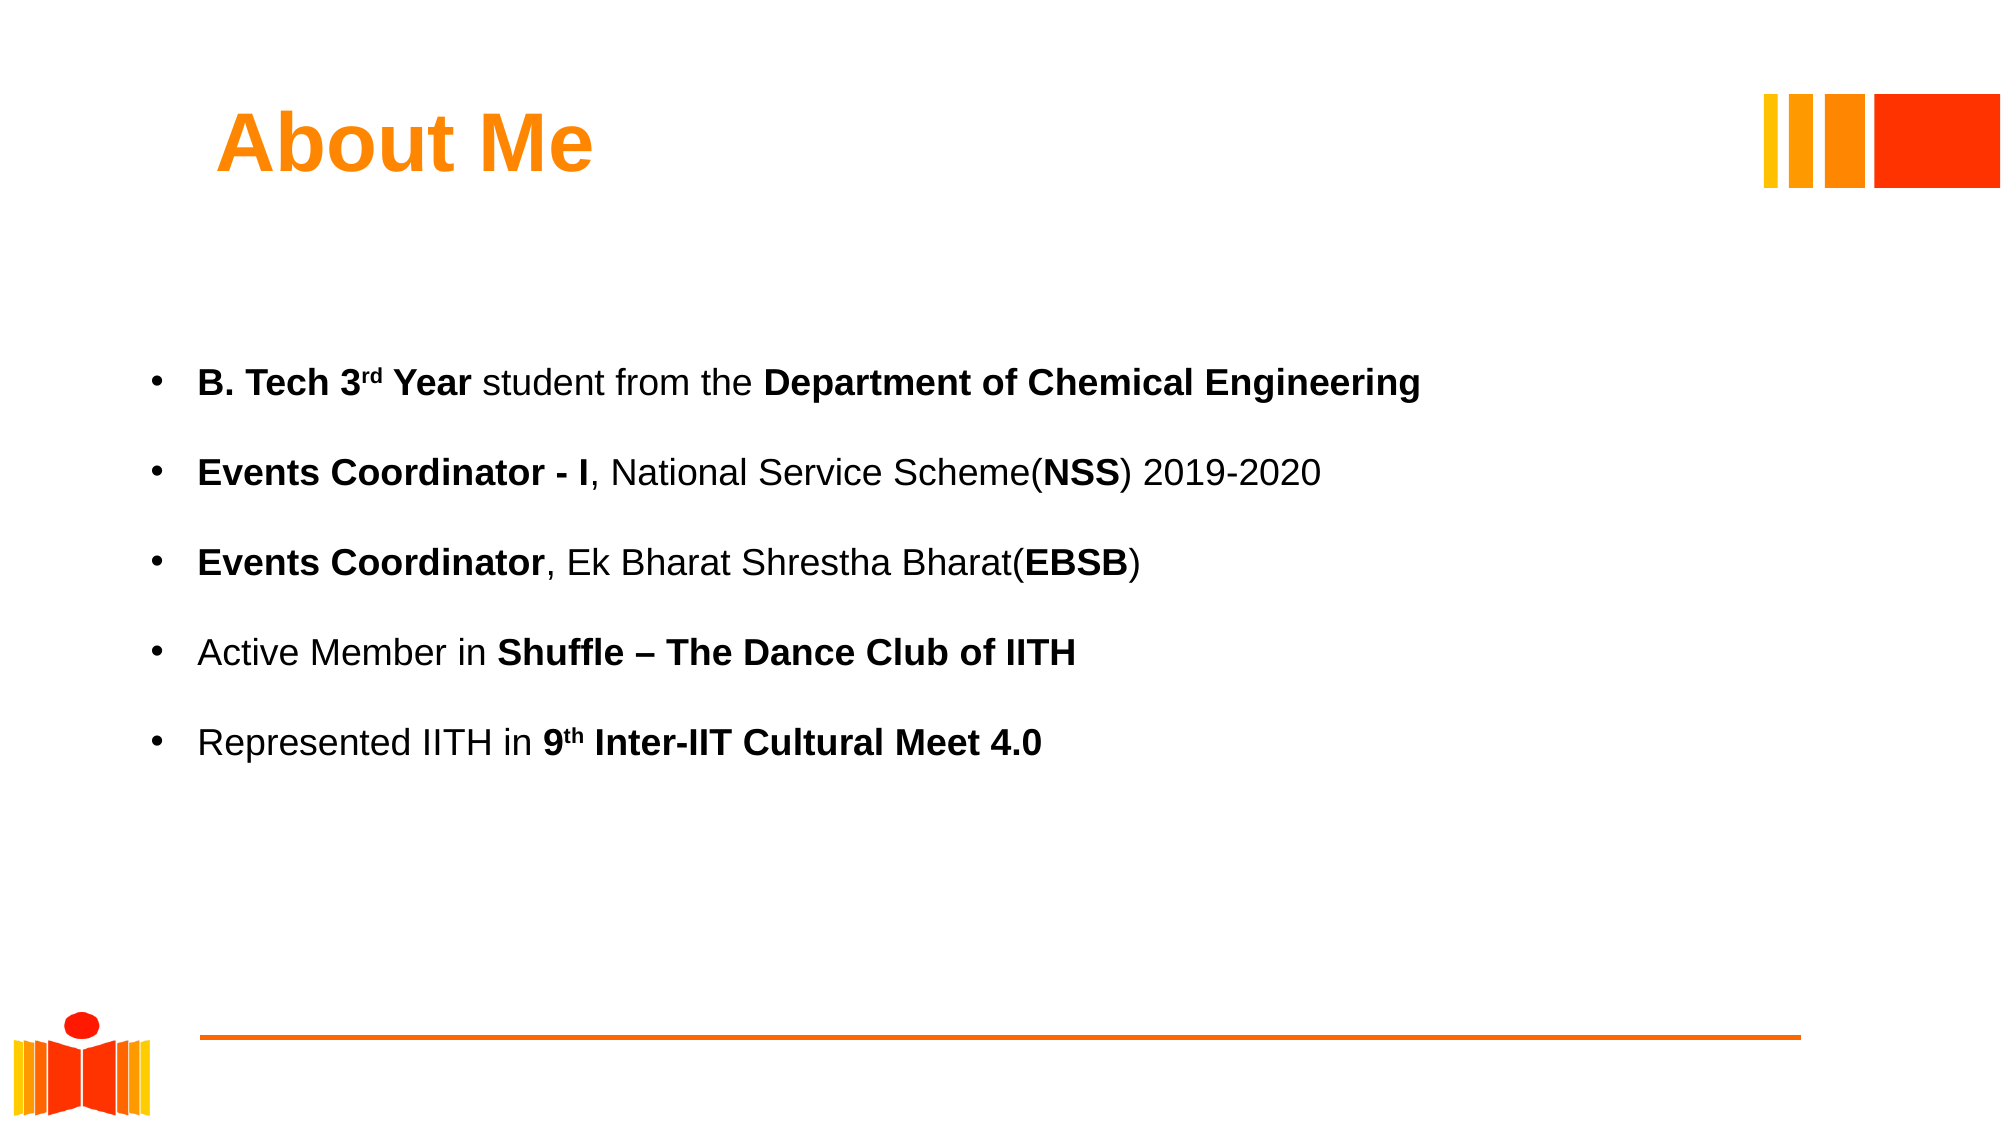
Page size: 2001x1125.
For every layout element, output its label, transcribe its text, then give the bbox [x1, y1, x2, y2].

title About Me [200, 43, 1801, 234]
picture [13, 1012, 150, 1118]
text_box B. Tech 3rd Year student from the Department of Chemical Engineering Events Coordinator - I, National Service Scheme(NSS) 2019-2020 Events Coordinator, Ek Bharat Shrestha Bharat(EBSB) Active Member in Shuffle – The Dance Club of IITH Represented IITH in 9th Inter-IIT Cultural Meet 4.0 [135, 350, 1750, 771]
